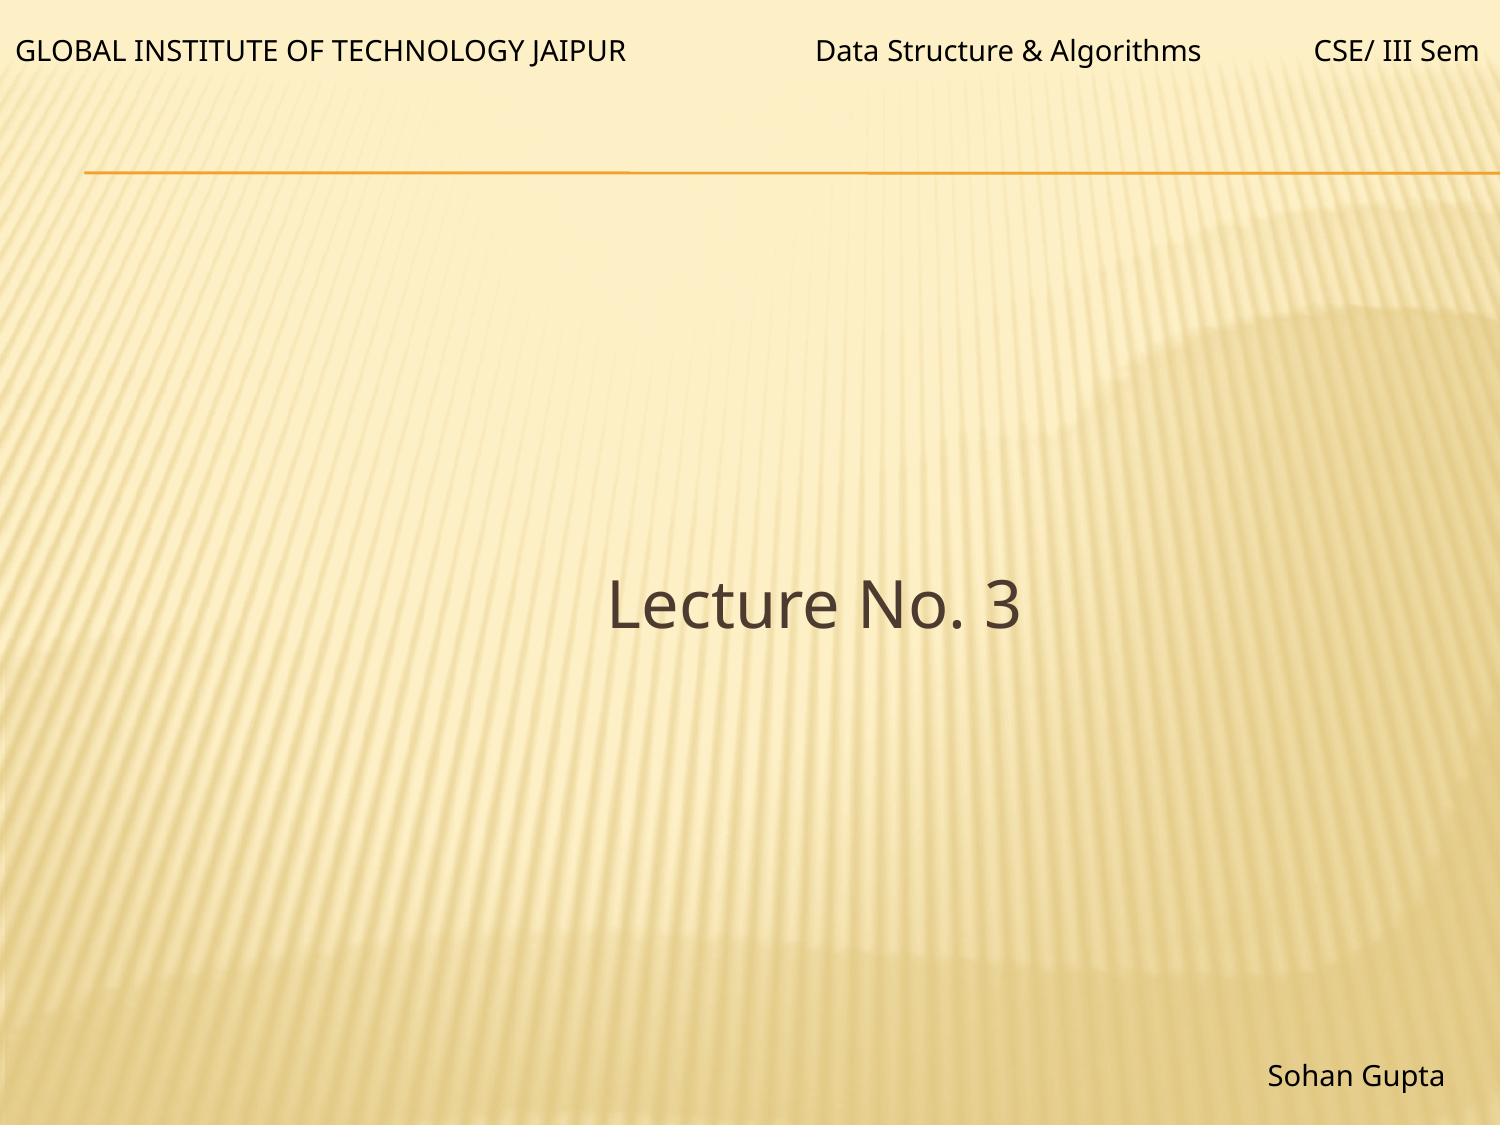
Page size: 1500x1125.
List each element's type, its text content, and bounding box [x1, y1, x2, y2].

text_box Sohan Gupta [1252, 1050, 1500, 1101]
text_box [0, 24, 1241, 76]
text_box CSE/ III Sem [1298, 25, 1500, 76]
list Lecture No. 3 [50, 254, 1475, 998]
picture [0, 0, 1500, 1125]
